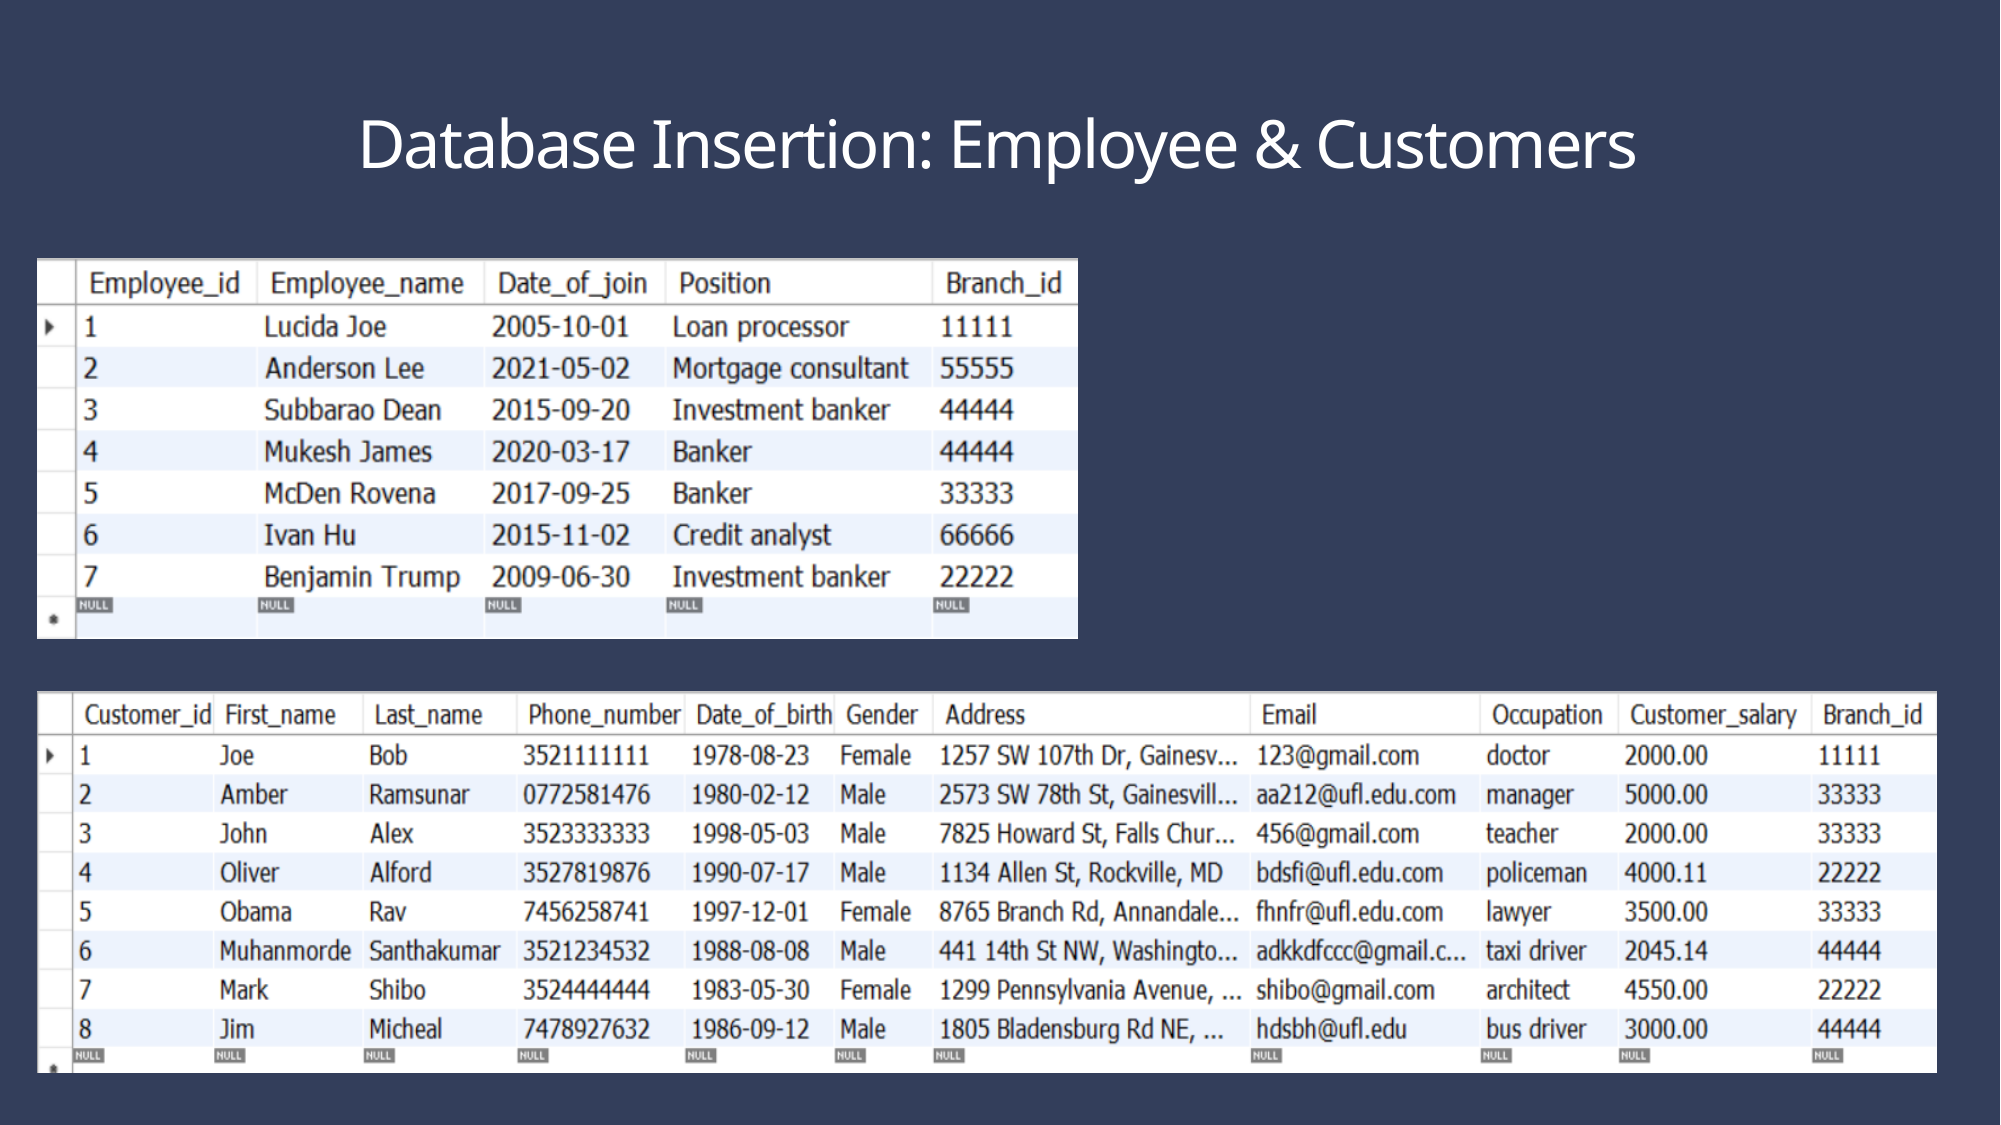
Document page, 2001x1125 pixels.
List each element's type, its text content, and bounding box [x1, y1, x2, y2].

picture [37, 258, 1078, 640]
title Database Insertion: Employee & Customers [118, 101, 1878, 233]
picture [37, 691, 1937, 1073]
